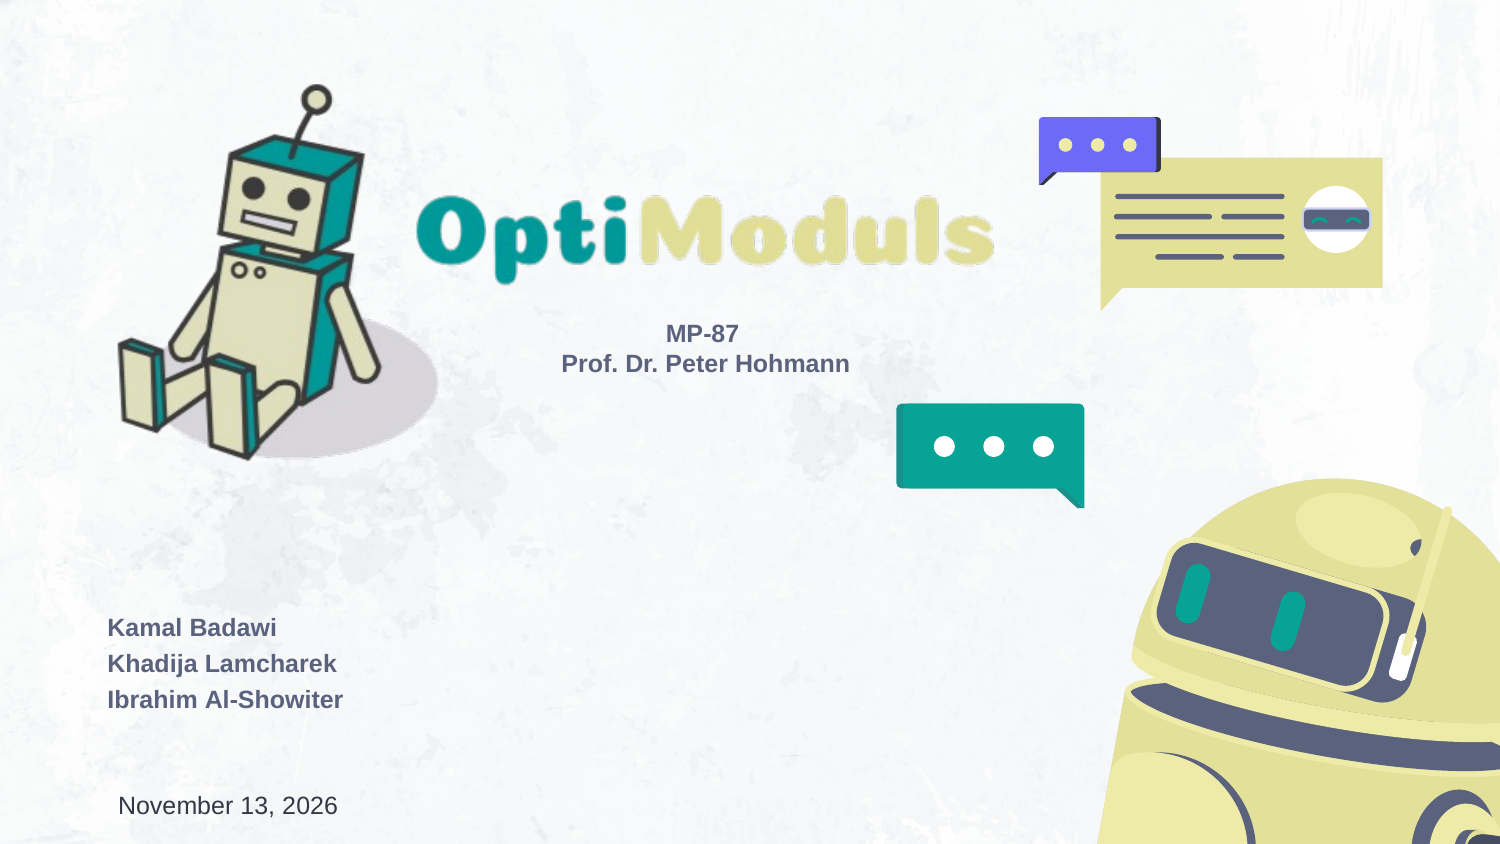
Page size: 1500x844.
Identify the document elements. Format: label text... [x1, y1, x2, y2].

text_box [1038, 116, 1162, 186]
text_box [896, 403, 1085, 509]
text_box Kamal Badawi Khadija Lamcharek Ibrahim Al-Showiter [92, 603, 505, 722]
picture [0, 0, 1500, 844]
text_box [1100, 157, 1383, 312]
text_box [1067, 478, 1500, 844]
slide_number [103, 782, 441, 828]
